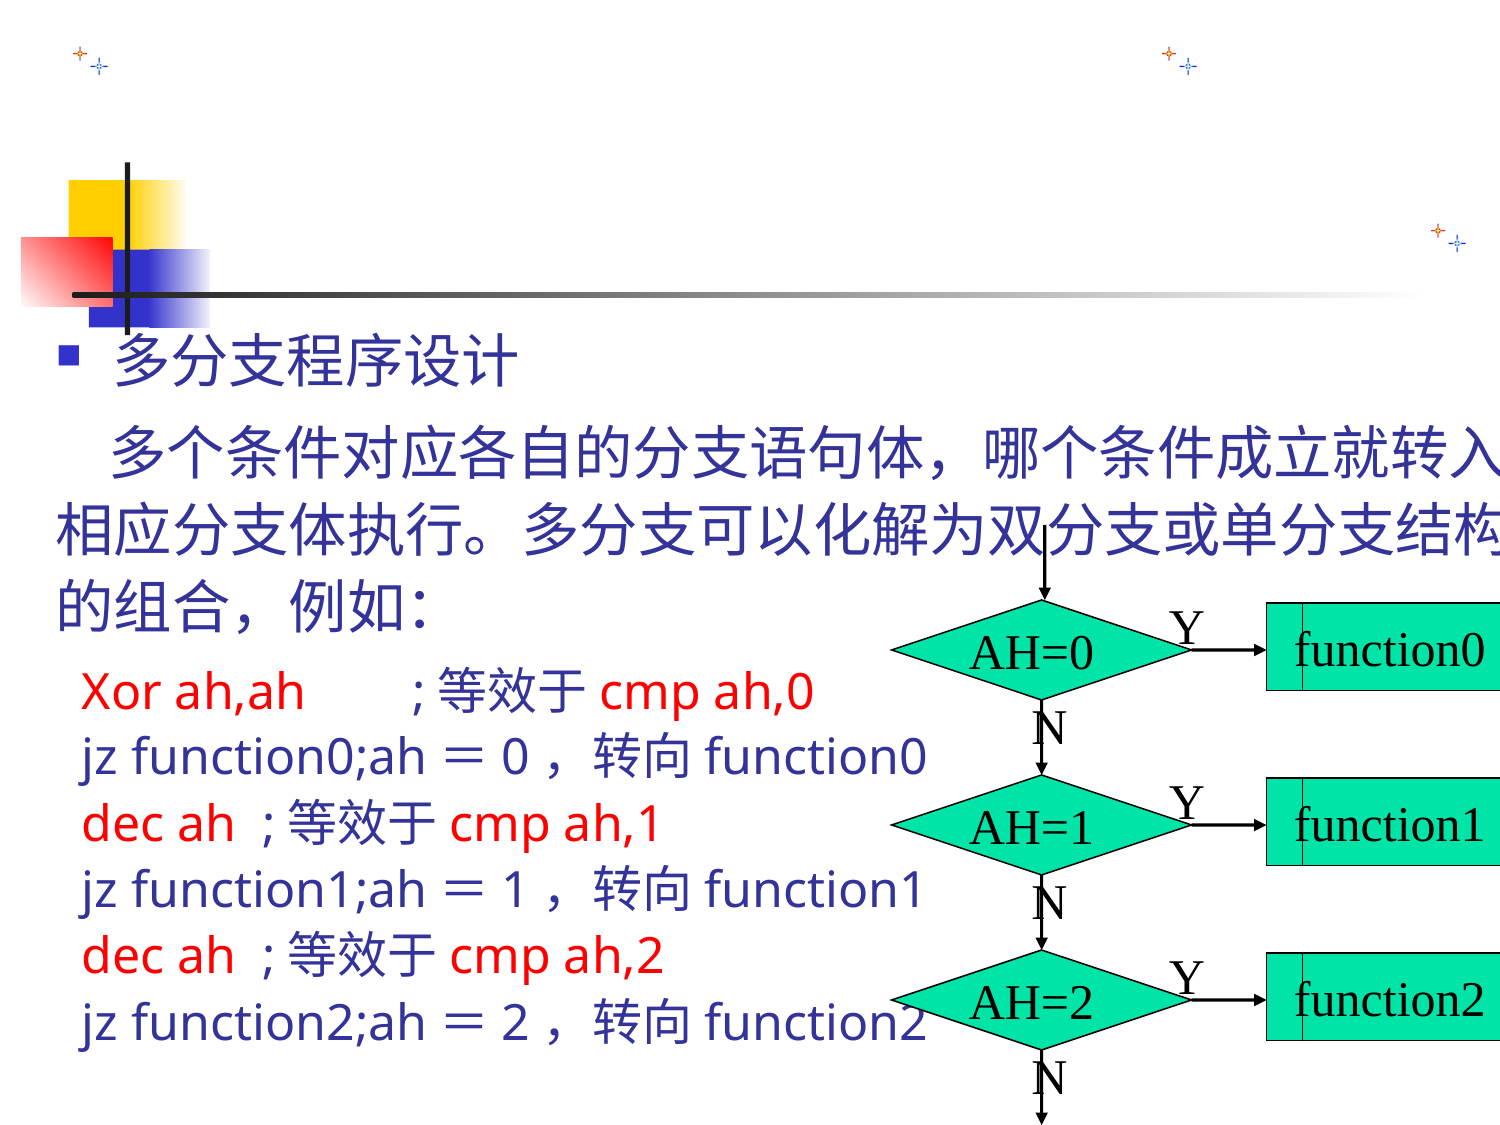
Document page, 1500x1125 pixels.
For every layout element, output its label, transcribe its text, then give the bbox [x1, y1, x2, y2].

picture [1151, 42, 1202, 93]
picture [1420, 219, 1471, 270]
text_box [891, 524, 1500, 1125]
picture [62, 42, 113, 93]
text_box 多分支程序设计 多个条件对应各自的分支语句体，哪个条件成立就转入相应分支体执行。多分支可以化解为双分支或单分支结构的组合，例如： Xor ah,ah ;等效于cmp ah,0 jz function0;ah＝0，转向function0 dec ah ;等效于cmp ah,1 jz function1;ah＝1，转向function1 dec ah ;等效于cmp ah,2 jz function2;ah＝2，转向function2 [41, 324, 1500, 1125]
